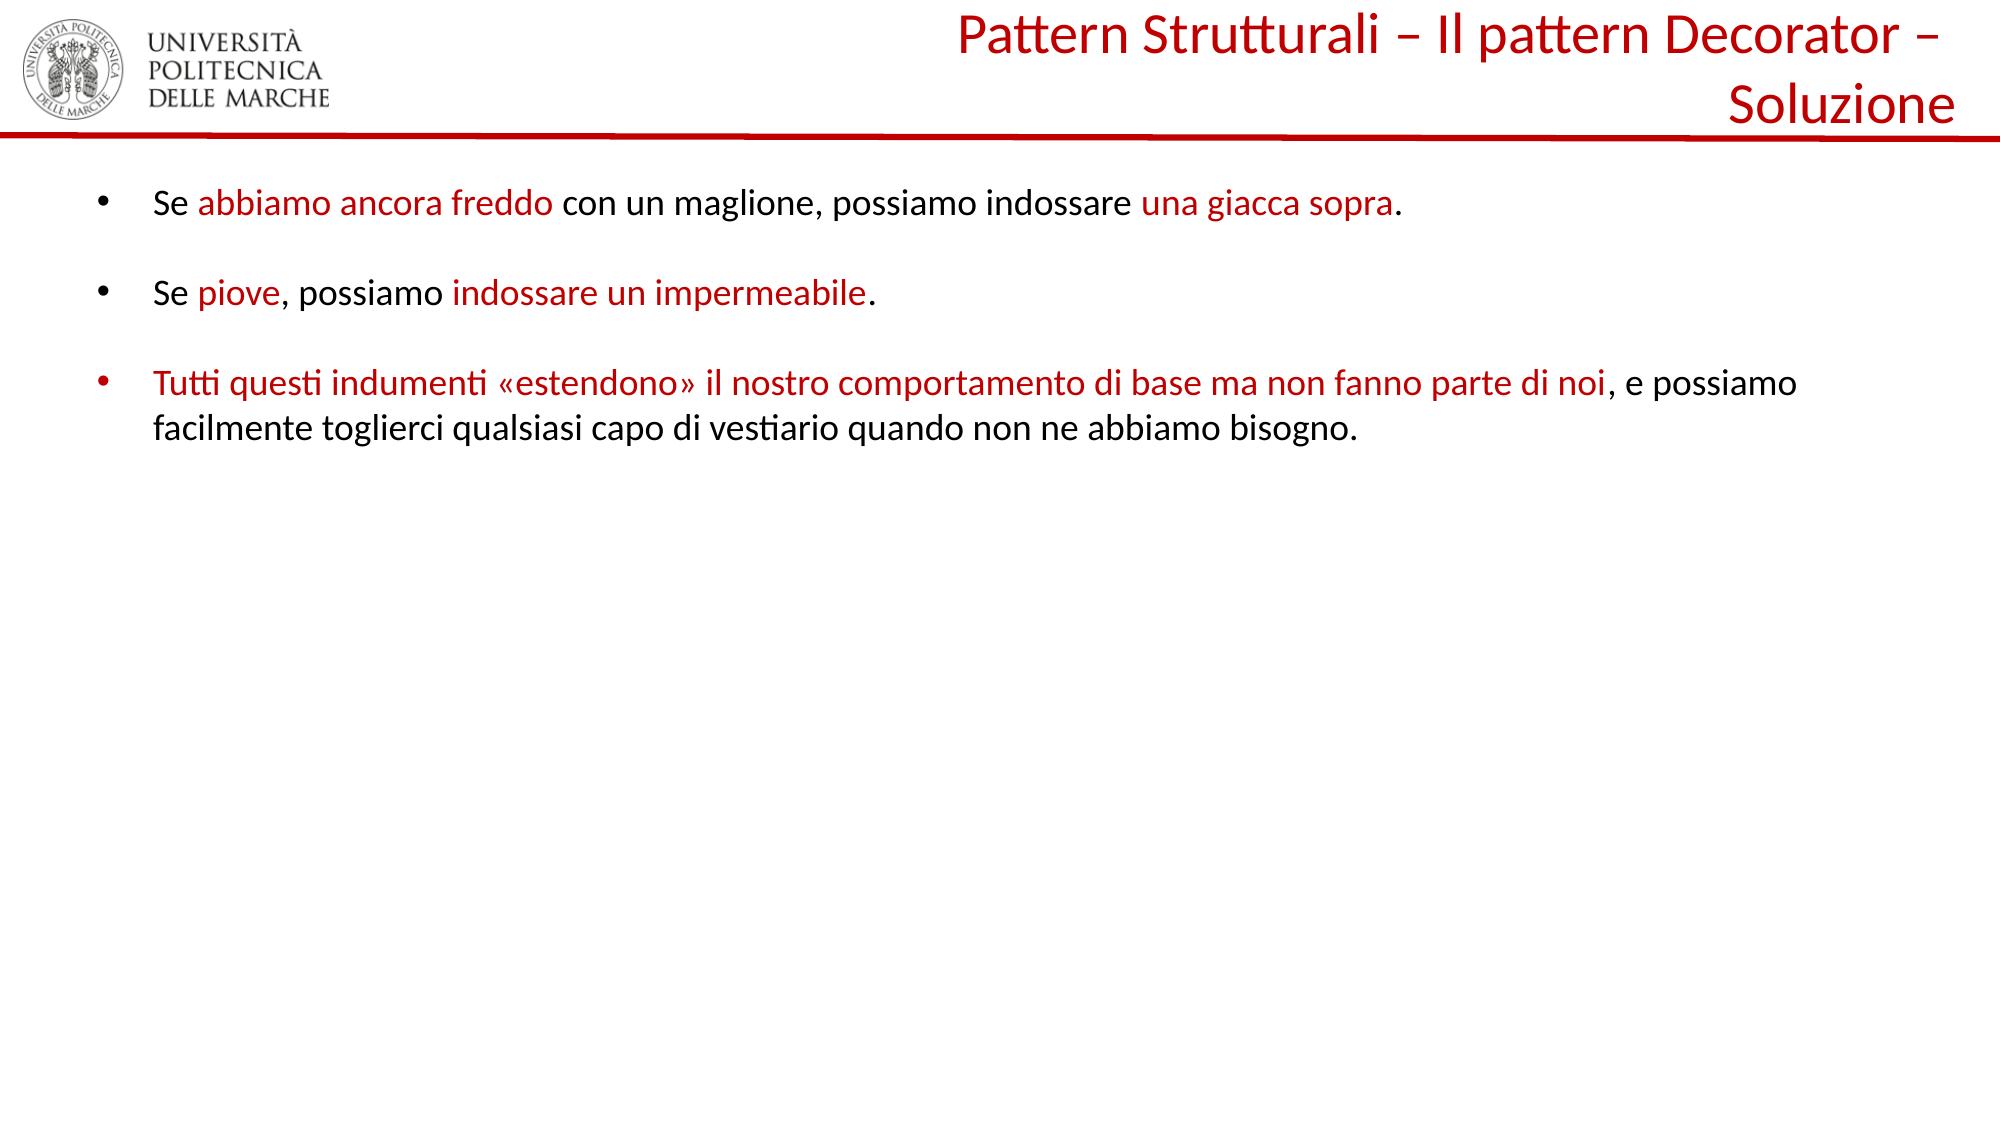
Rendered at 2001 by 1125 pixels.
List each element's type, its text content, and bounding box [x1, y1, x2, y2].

picture [23, 17, 329, 122]
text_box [0, 135, 2000, 139]
text_box Pattern Strutturali – Il pattern Decorator – Soluzione [942, 0, 1971, 135]
text_box Se abbiamo ancora freddo con un maglione, possiamo indossare una giacca sopra. Se piove, possiamo indossare un impermeabile. Tutti questi indumenti «estendono» il nostro comportamento di base ma non fanno parte di noi, e possiamo facilmente toglierci qualsiasi capo di vestiario quando non ne abbiamo bisogno. [82, 170, 1932, 861]
text_box Pattern Strutturali – Il pattern Decorator – Soluzione [942, 139, 1971, 143]
